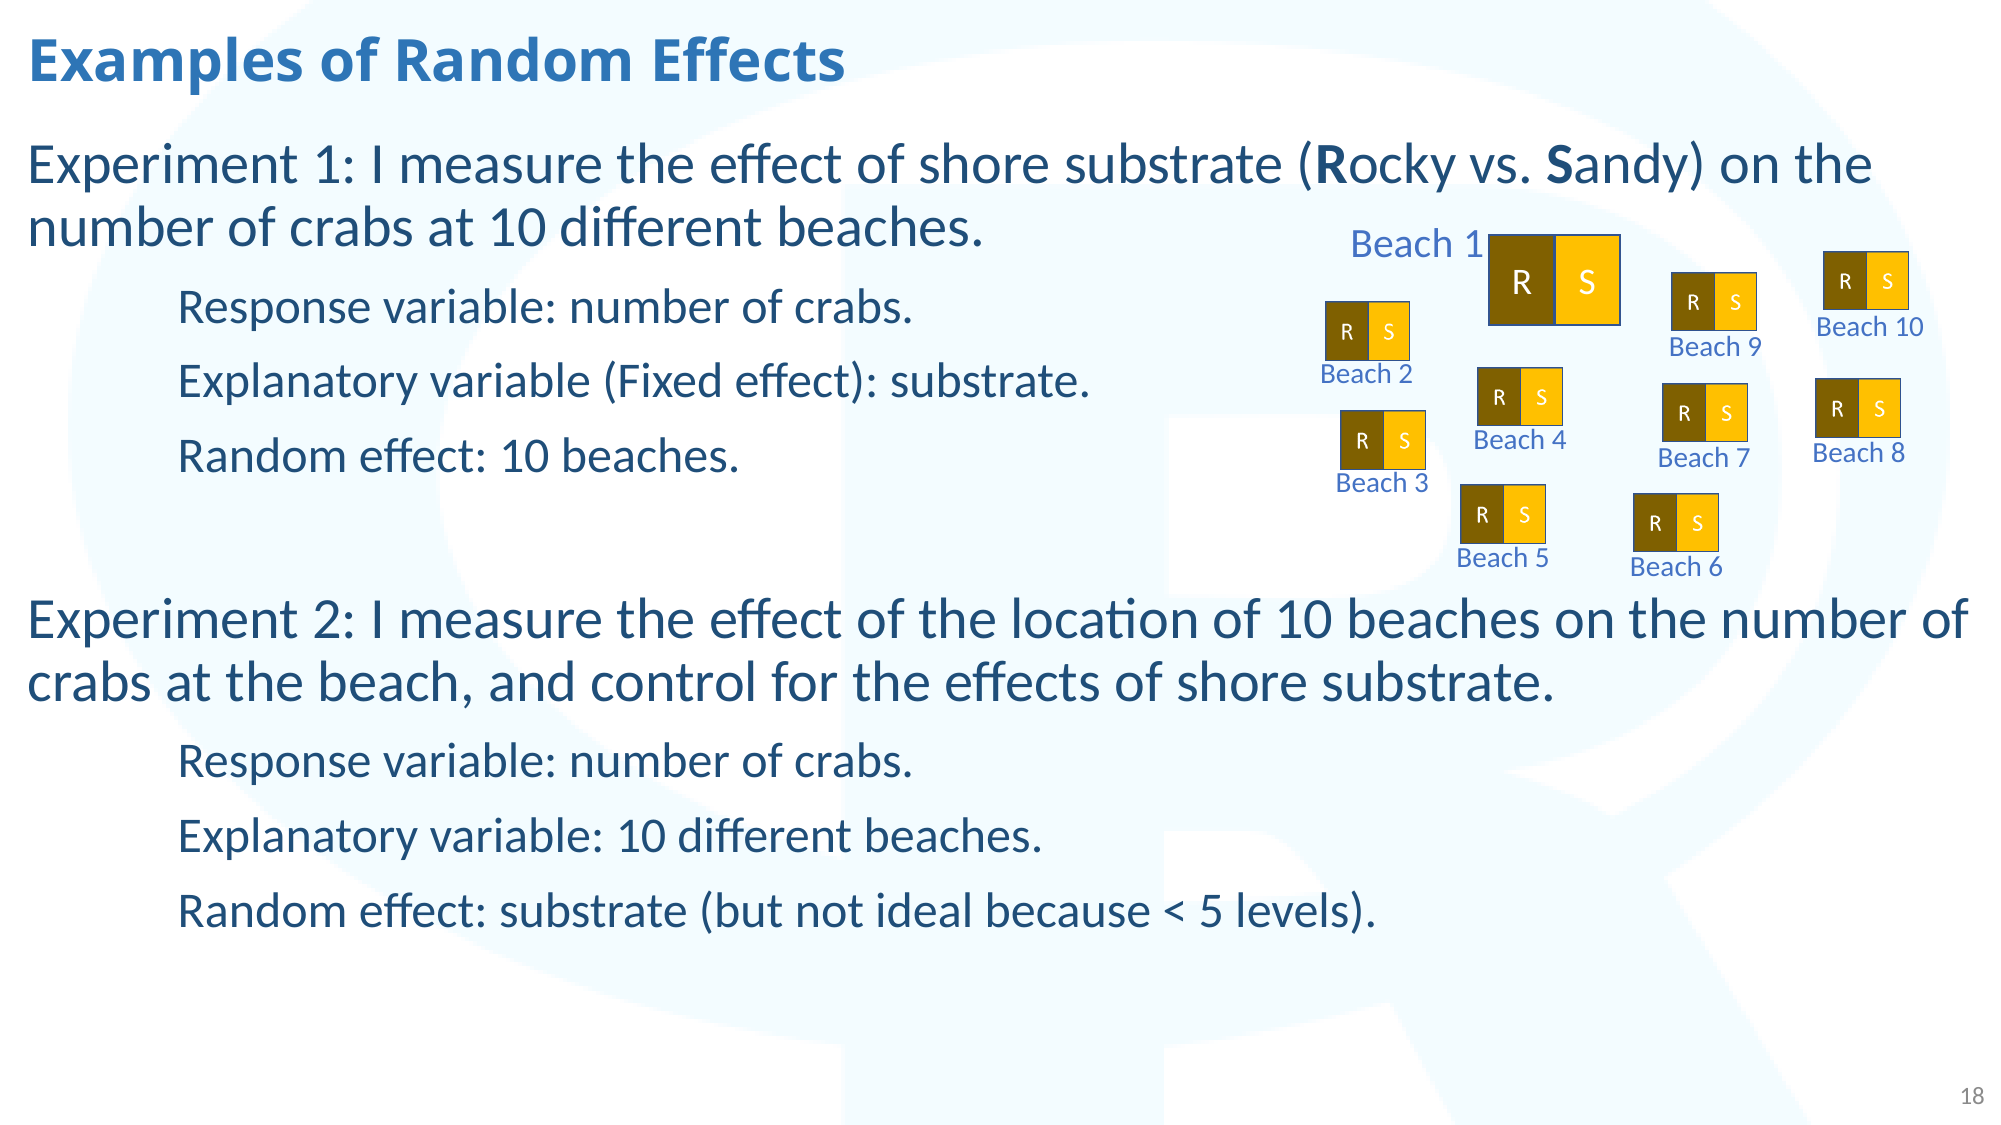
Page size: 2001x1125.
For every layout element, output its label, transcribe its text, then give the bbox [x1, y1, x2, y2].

text_box S [1554, 274, 1621, 326]
text_box Beach 8 [1776, 425, 1941, 476]
text_box Beach 9 [1633, 320, 1798, 370]
picture [1477, 367, 1563, 426]
text_box R [1488, 274, 1554, 326]
picture [1633, 493, 1719, 552]
picture [1823, 251, 1909, 310]
picture [1325, 301, 1410, 361]
text_box Beach 6 [1594, 539, 1759, 590]
picture [1460, 484, 1546, 544]
text_box Beach 7 [1622, 430, 1787, 481]
text_box Beach 1 [1335, 208, 1656, 274]
text_box Beach 2 [1284, 347, 1449, 397]
text_box Beach 10 [1787, 300, 1953, 350]
text_box Beach 4 [1437, 413, 1602, 463]
title Examples of Random Effects [12, 17, 1988, 108]
picture [1671, 272, 1757, 331]
list Experiment 1: I measure the effect of shore substrate (Rocky vs. Sandy) on the number of crabs at 10 different beaches. Response variable: number of crabs. Explanatory variable (Fixed effect): substrate. Random effect: 10 beaches. Experiment 2: I measure the effect of the location of 10 beaches on the number of crabs at the beach, and control for the effects of shore substrate. Response variable: number of crabs. Explanatory variable: 10 different beaches. Random effect: substrate (but not ideal because < 5 levels). [12, 125, 1988, 1123]
picture [1340, 410, 1426, 470]
picture [1815, 378, 1901, 438]
text_box Beach 5 [1420, 530, 1586, 581]
picture [1662, 383, 1748, 442]
text_box Beach 3 [1300, 455, 1465, 506]
slide_number 18 [1550, 1065, 2000, 1125]
